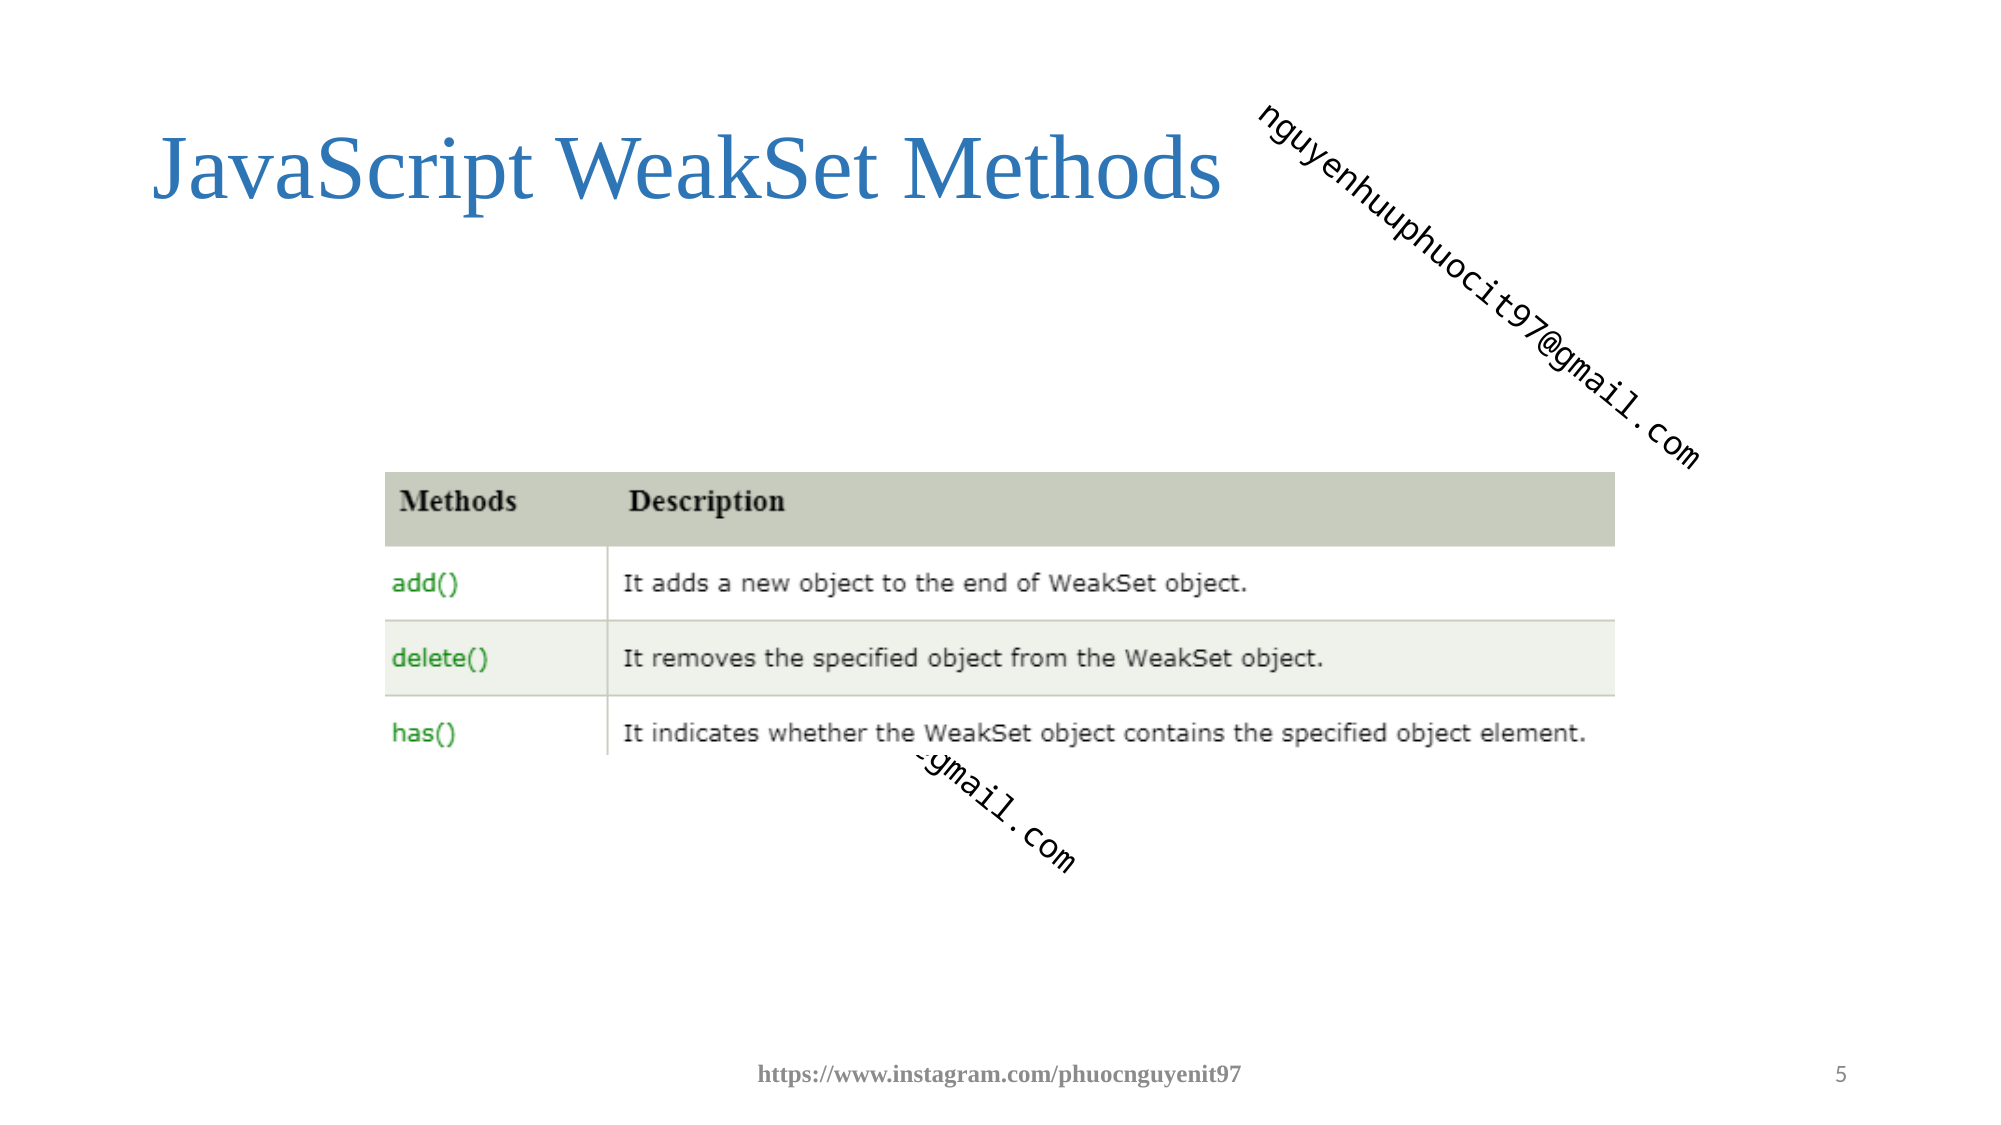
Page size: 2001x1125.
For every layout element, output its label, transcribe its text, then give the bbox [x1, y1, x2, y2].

picture [385, 472, 1615, 755]
footer https://www.instagram.com/phuocnguyenit97 [662, 1042, 1338, 1103]
title JavaScript WeakSet Methods [137, 59, 1863, 278]
slide_number 5 [1412, 1042, 1863, 1103]
